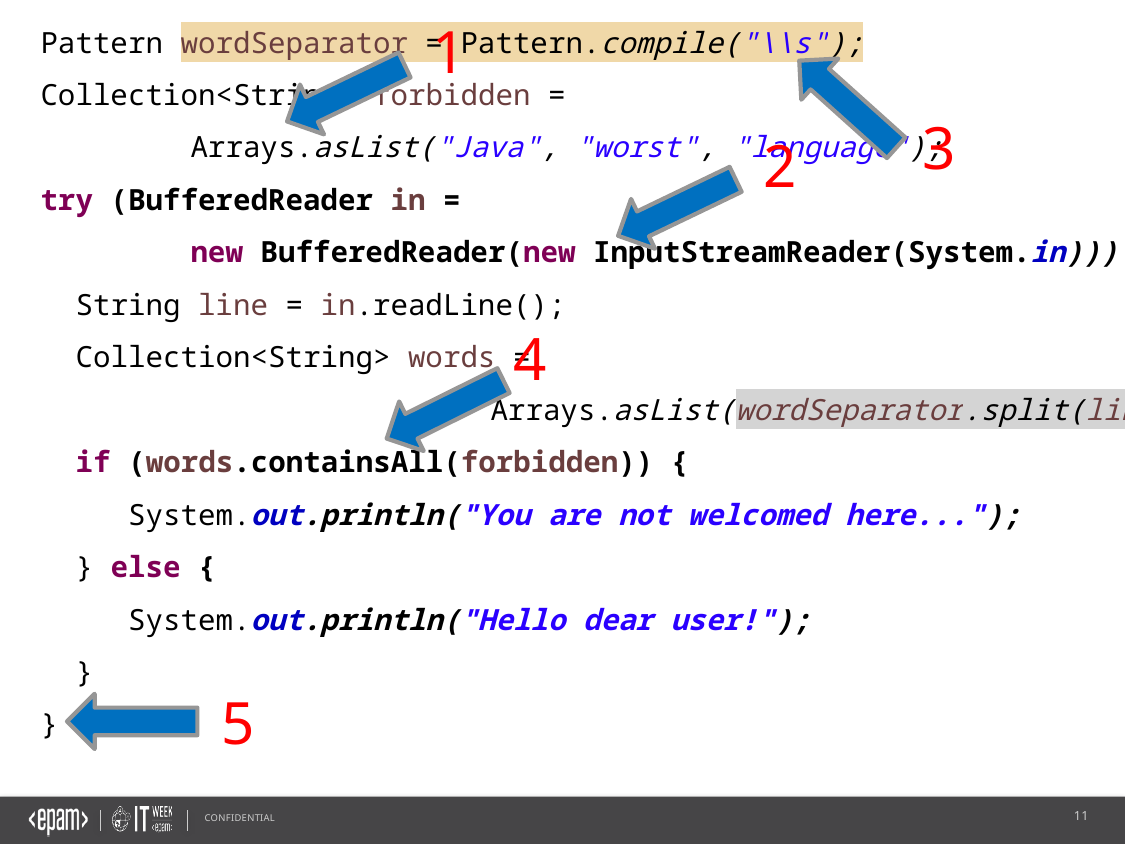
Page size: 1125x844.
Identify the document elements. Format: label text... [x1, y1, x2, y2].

text_box [285, 50, 413, 137]
text_box 4 [498, 314, 562, 400]
text_box 2 [748, 121, 812, 207]
text_box [64, 691, 200, 751]
text_box Pattern wordSeparator = Pattern.compile("\\s"); Collection<String> forbidden = Arrays.asList("Java", "worst", "language"); try (BufferedReader in = new BufferedReader(new InputStreamReader(System.in))) { String line = in.readLine(); Collection<String> words = Arrays.asList(wordSeparator.split(line)); if (words.containsAll(forbidden)) { System.out.println("You are not welcomed here..."); } else { System.out.println("Hello dear user!"); } } [25, 0, 1125, 748]
text_box 3 [907, 103, 971, 189]
text_box [797, 56, 907, 161]
text_box 5 [207, 678, 270, 764]
text_box 1 [417, 7, 481, 93]
picture [28, 808, 88, 837]
text_box [616, 164, 744, 251]
text_box [384, 366, 501, 453]
